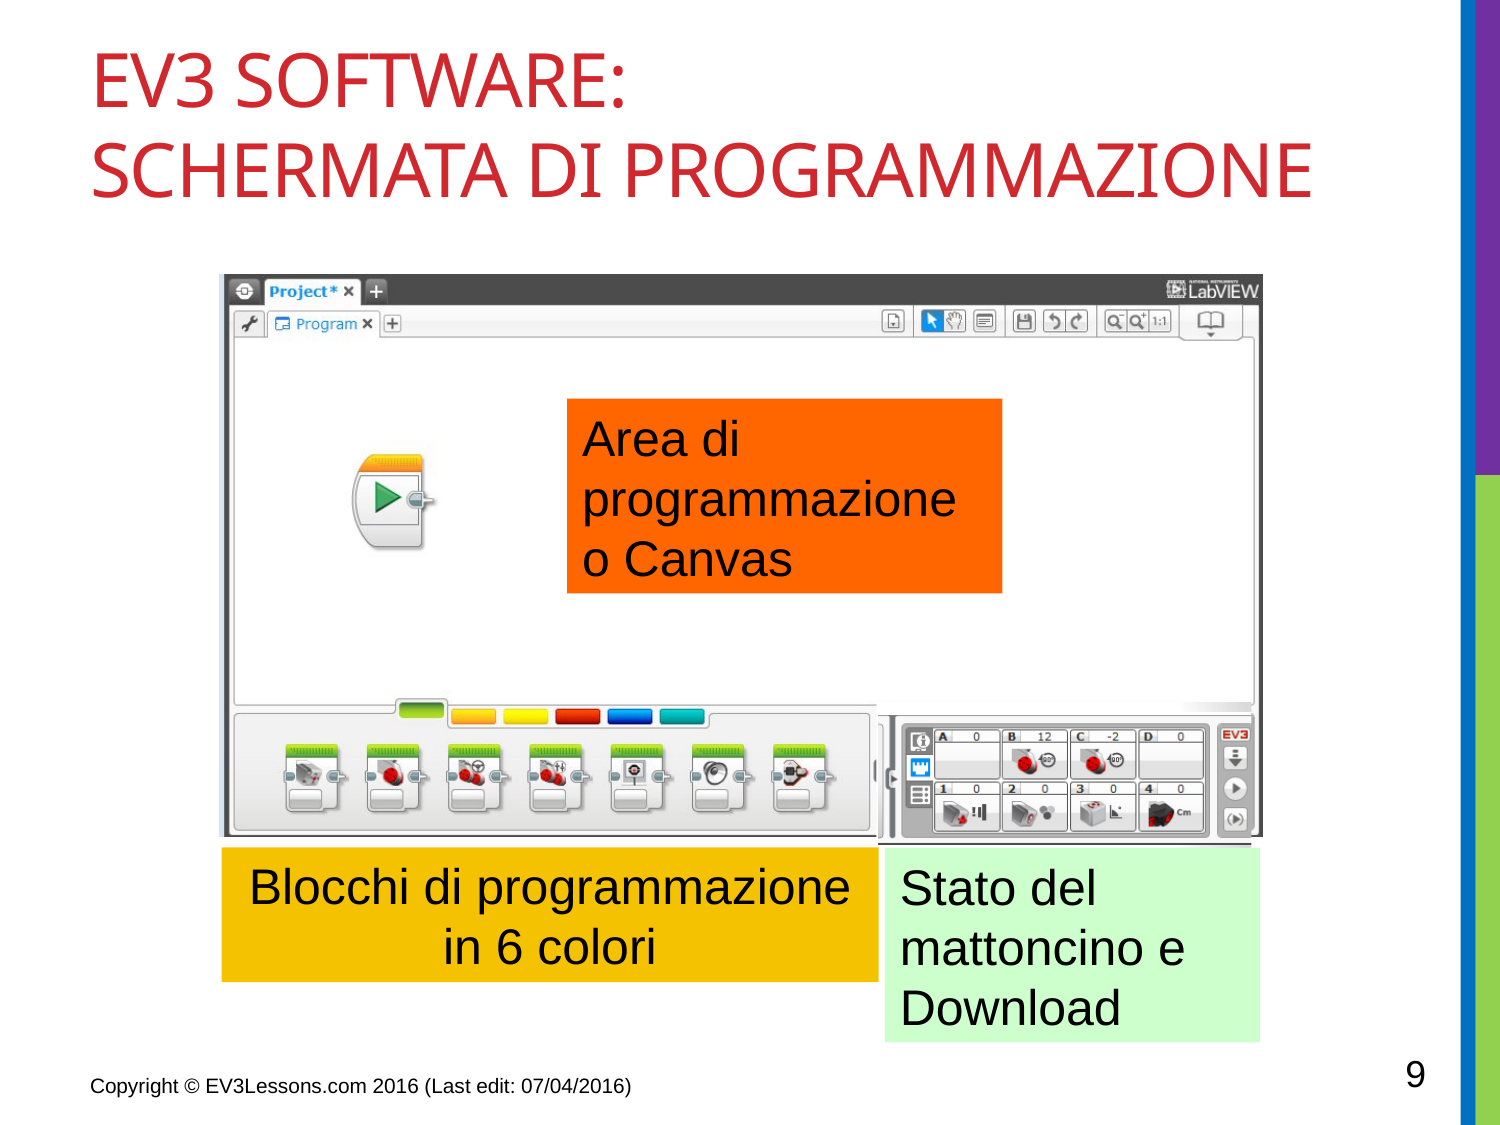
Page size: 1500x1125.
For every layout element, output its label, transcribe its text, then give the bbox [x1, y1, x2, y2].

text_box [218, 274, 1263, 1046]
slide_number 9 [1390, 1042, 1500, 1103]
title EV3 Software: SCHERMATA DI PROGRAMMAZIONE [75, 25, 1428, 250]
footer Copyright © EV3Lessons.com 2016 (Last edit: 07/04/2016) [75, 1065, 682, 1112]
